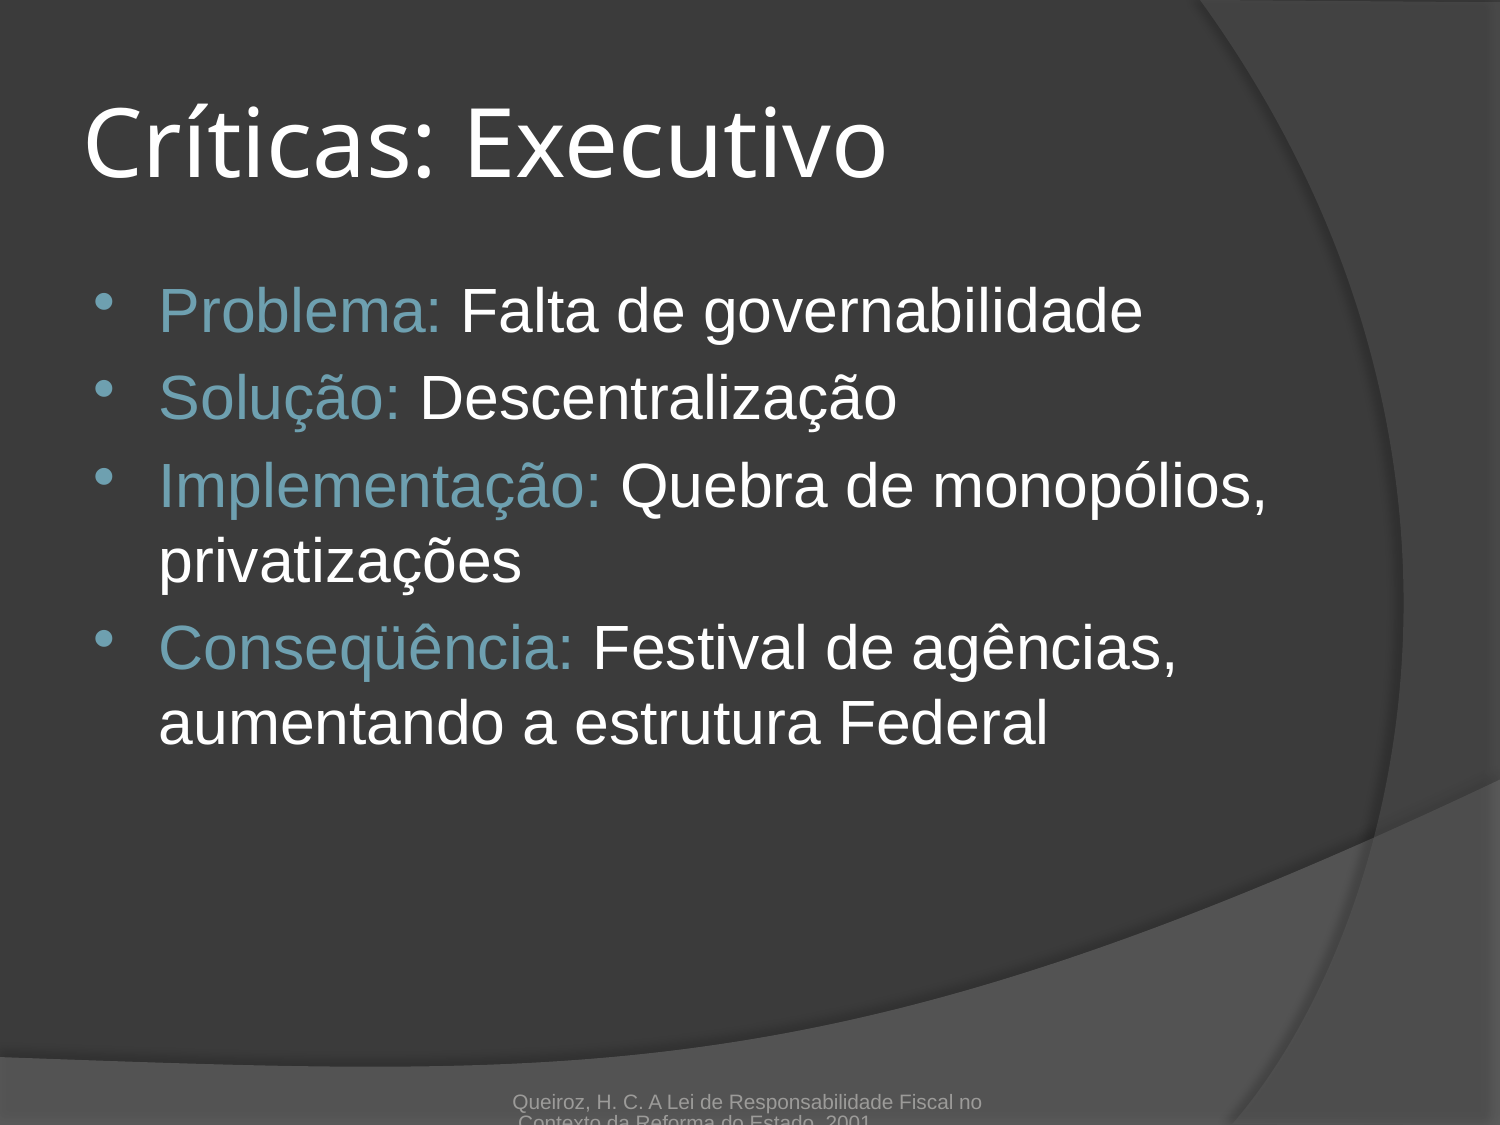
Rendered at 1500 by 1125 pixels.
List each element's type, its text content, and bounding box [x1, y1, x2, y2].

footer Queiroz, H. C. A Lei de Responsabilidade Fiscal no Contexto da Reforma do Estado, 2001 [512, 1053, 988, 1114]
title Críticas: Executivo [75, 45, 1300, 233]
list Problema: Falta de governabilidade Solução: Descentralização Implementação: Quebra de monopólios, privatizações Conseqüência: Festival de agências, aumentando a estrutura Federal [75, 262, 1300, 1005]
